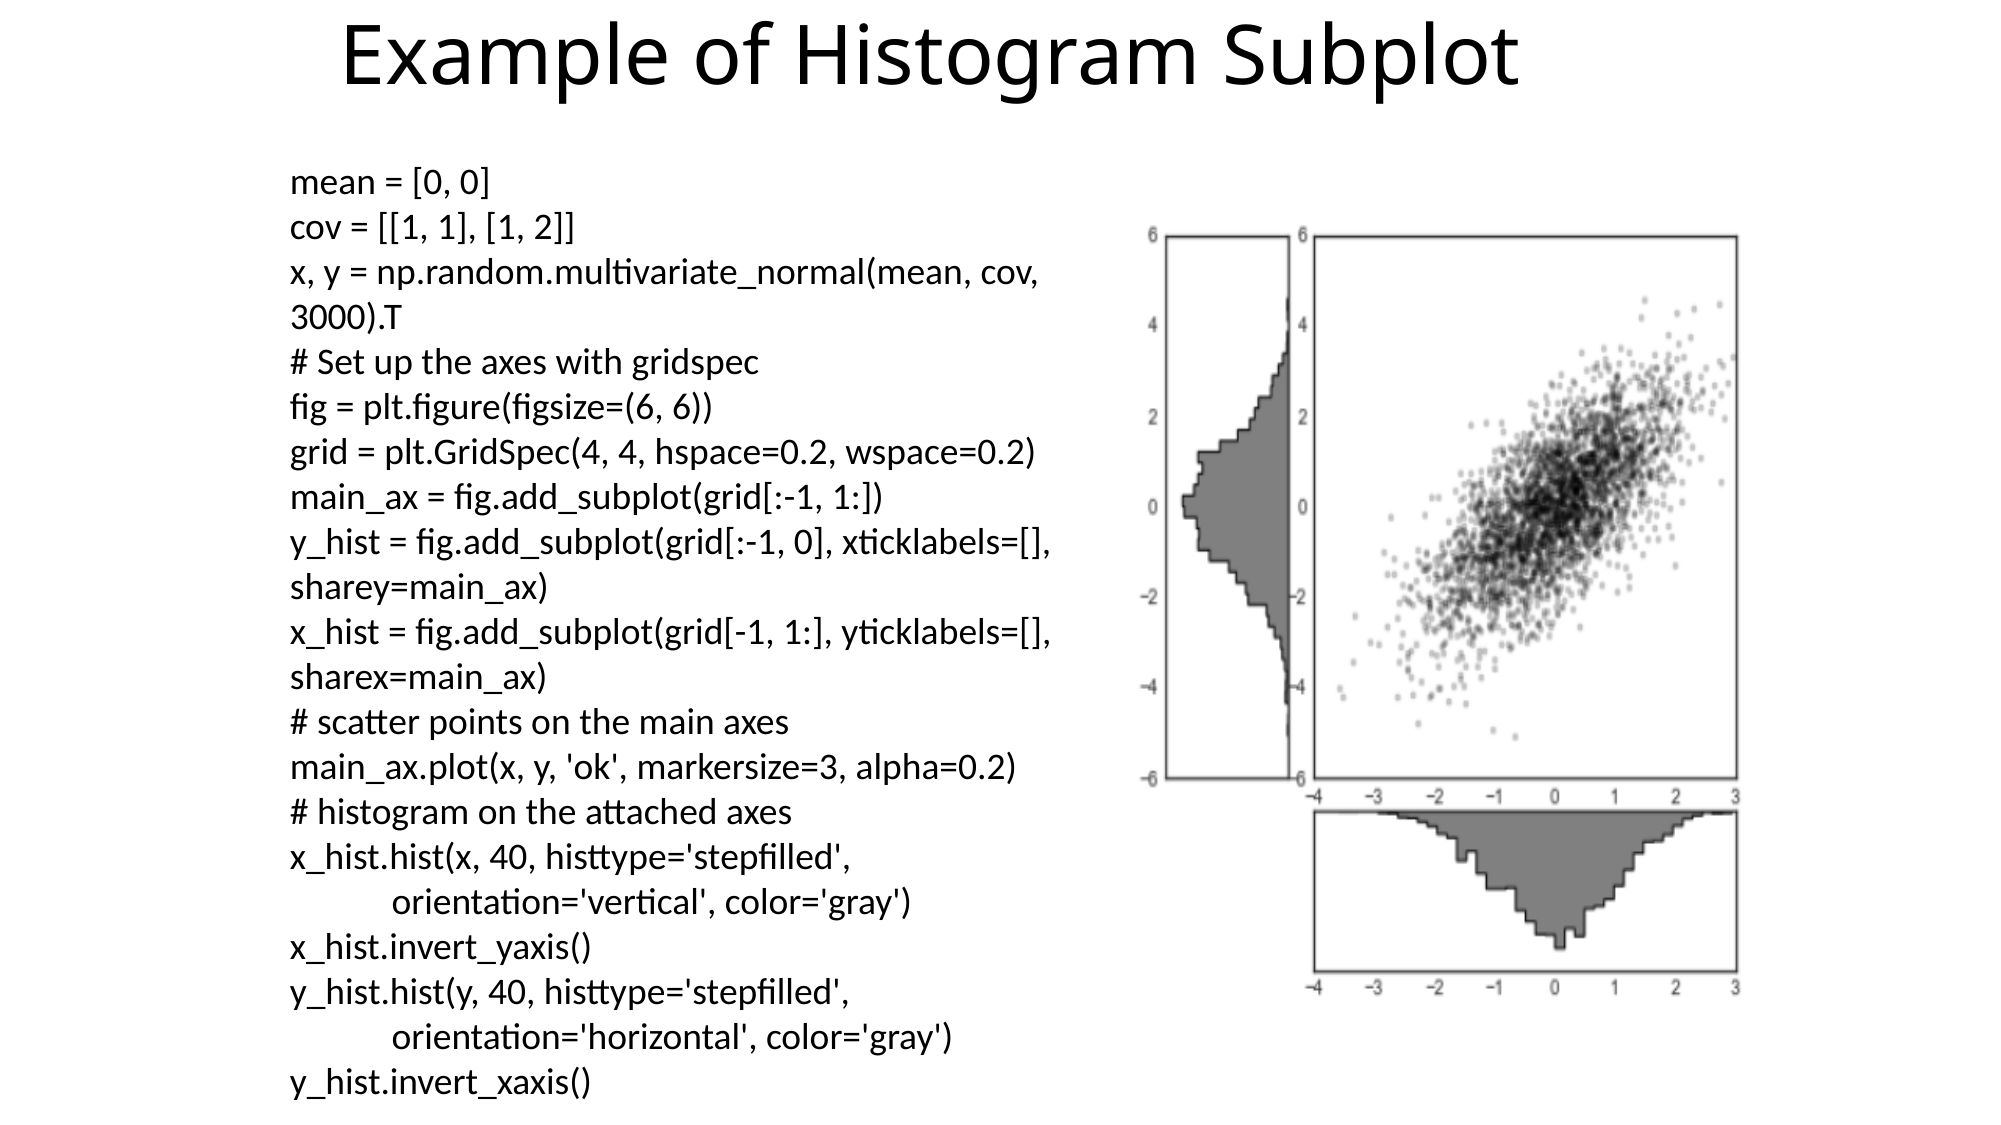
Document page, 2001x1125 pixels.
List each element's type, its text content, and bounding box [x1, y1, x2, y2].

picture [1128, 212, 1750, 1013]
text_box mean = [0, 0] cov = [[1, 1], [1, 2]] x, y = np.random.multivariate_normal(mean, cov, 3000).T # Set up the axes with gridspec fig = plt.figure(figsize=(6, 6)) grid = plt.GridSpec(4, 4, hspace=0.2, wspace=0.2) main_ax = fig.add_subplot(grid[:-1, 1:]) y_hist = fig.add_subplot(grid[:-1, 0], xticklabels=[], sharey=main_ax) x_hist = fig.add_subplot(grid[-1, 1:], yticklabels=[], sharex=main_ax) # scatter points on the main axes main_ax.plot(x, y, 'ok', markersize=3, alpha=0.2) # histogram on the attached axes x_hist.hist(x, 40, histtype='stepfilled', orientation='vertical', color='gray') x_hist.invert_yaxis() y_hist.hist(y, 40, histtype='stepfilled', orientation='horizontal', color='gray') y_hist.invert_xaxis() [274, 149, 1163, 1110]
title Example of Histogram Subplot [324, 5, 1675, 111]
